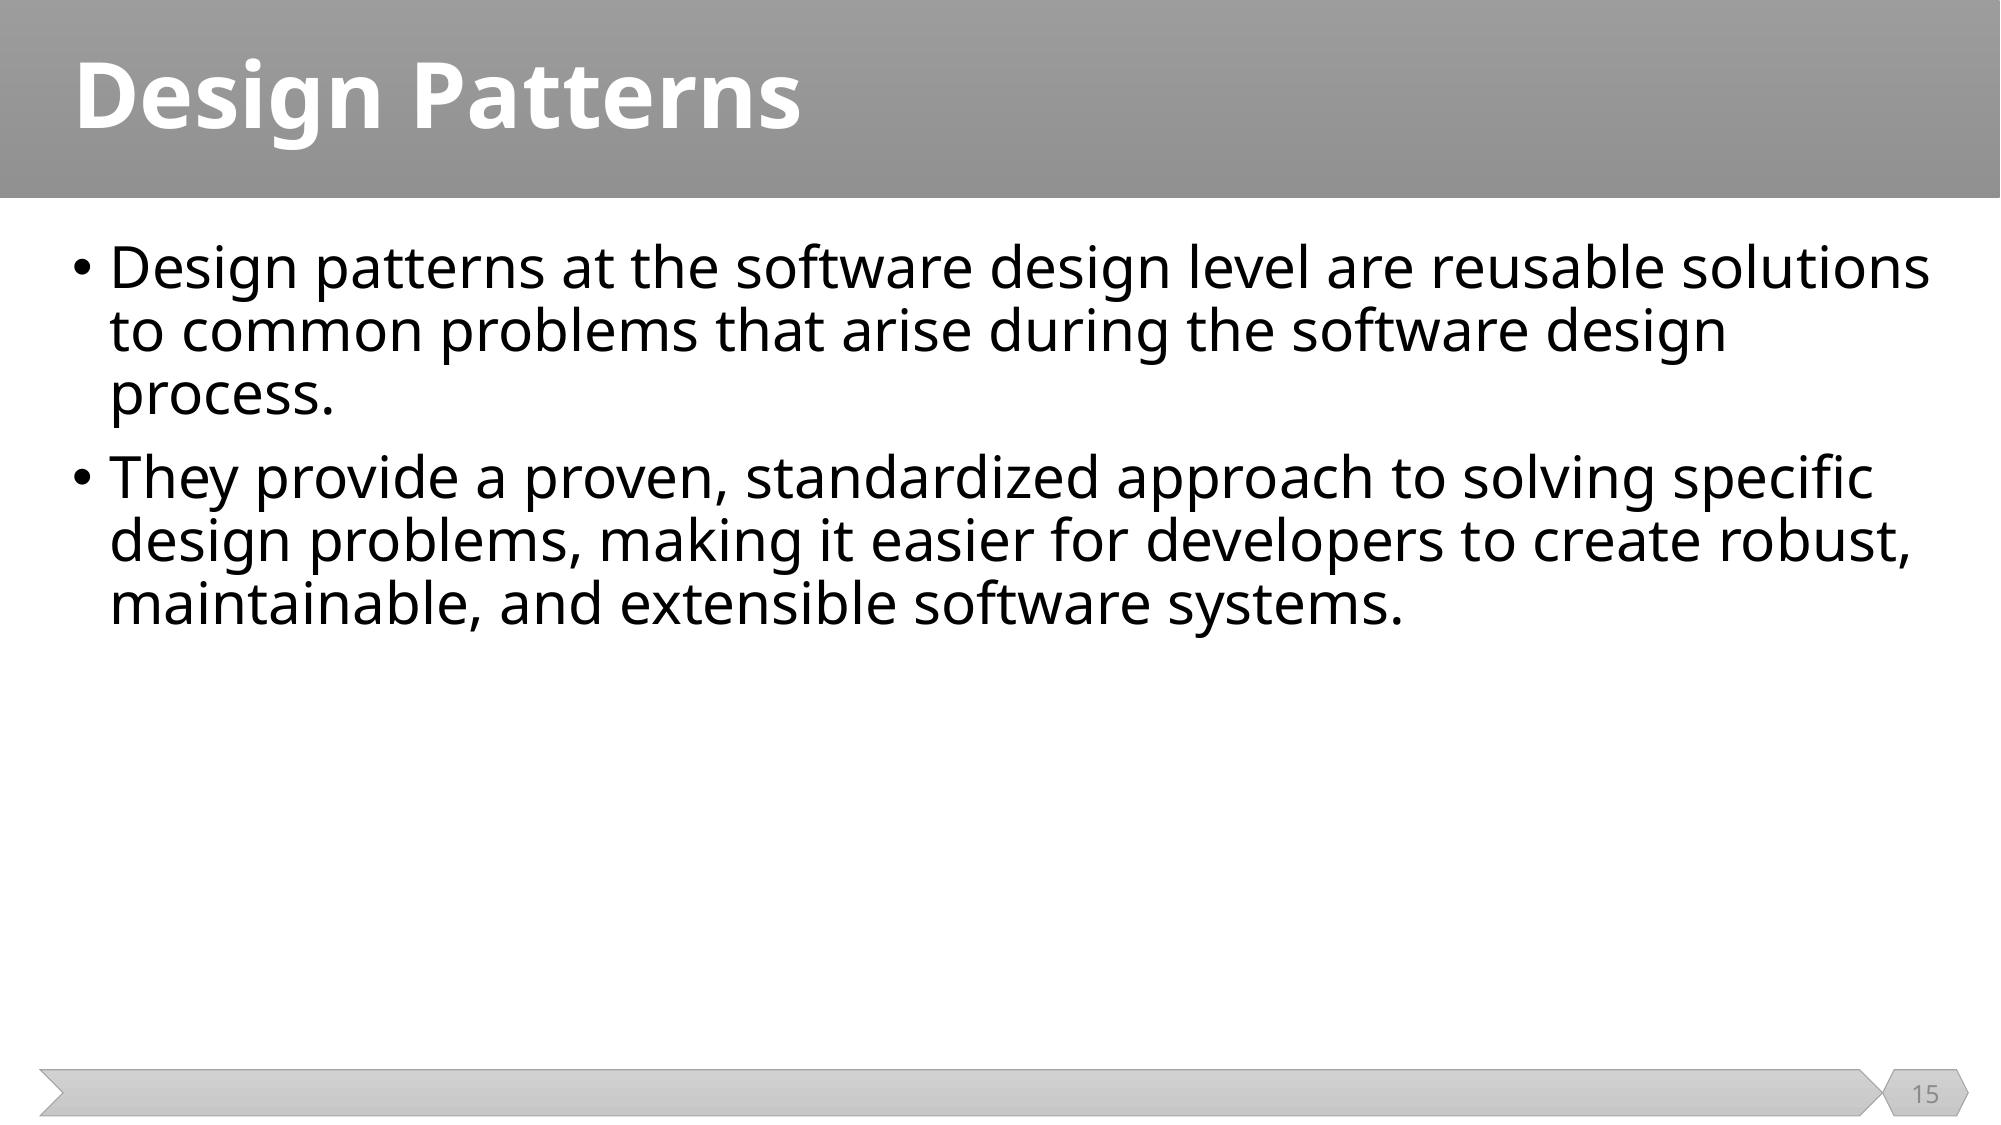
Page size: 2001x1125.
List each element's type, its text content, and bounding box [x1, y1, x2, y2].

title Design Patterns [56, 0, 1969, 199]
slide_number 15 [1882, 1065, 1969, 1125]
list Design patterns at the software design level are reusable solutions to common problems that arise during the software design process. They provide a proven, standardized approach to solving specific design problems, making it easier for developers to create robust, maintainable, and extensible software systems. [56, 230, 1969, 1010]
